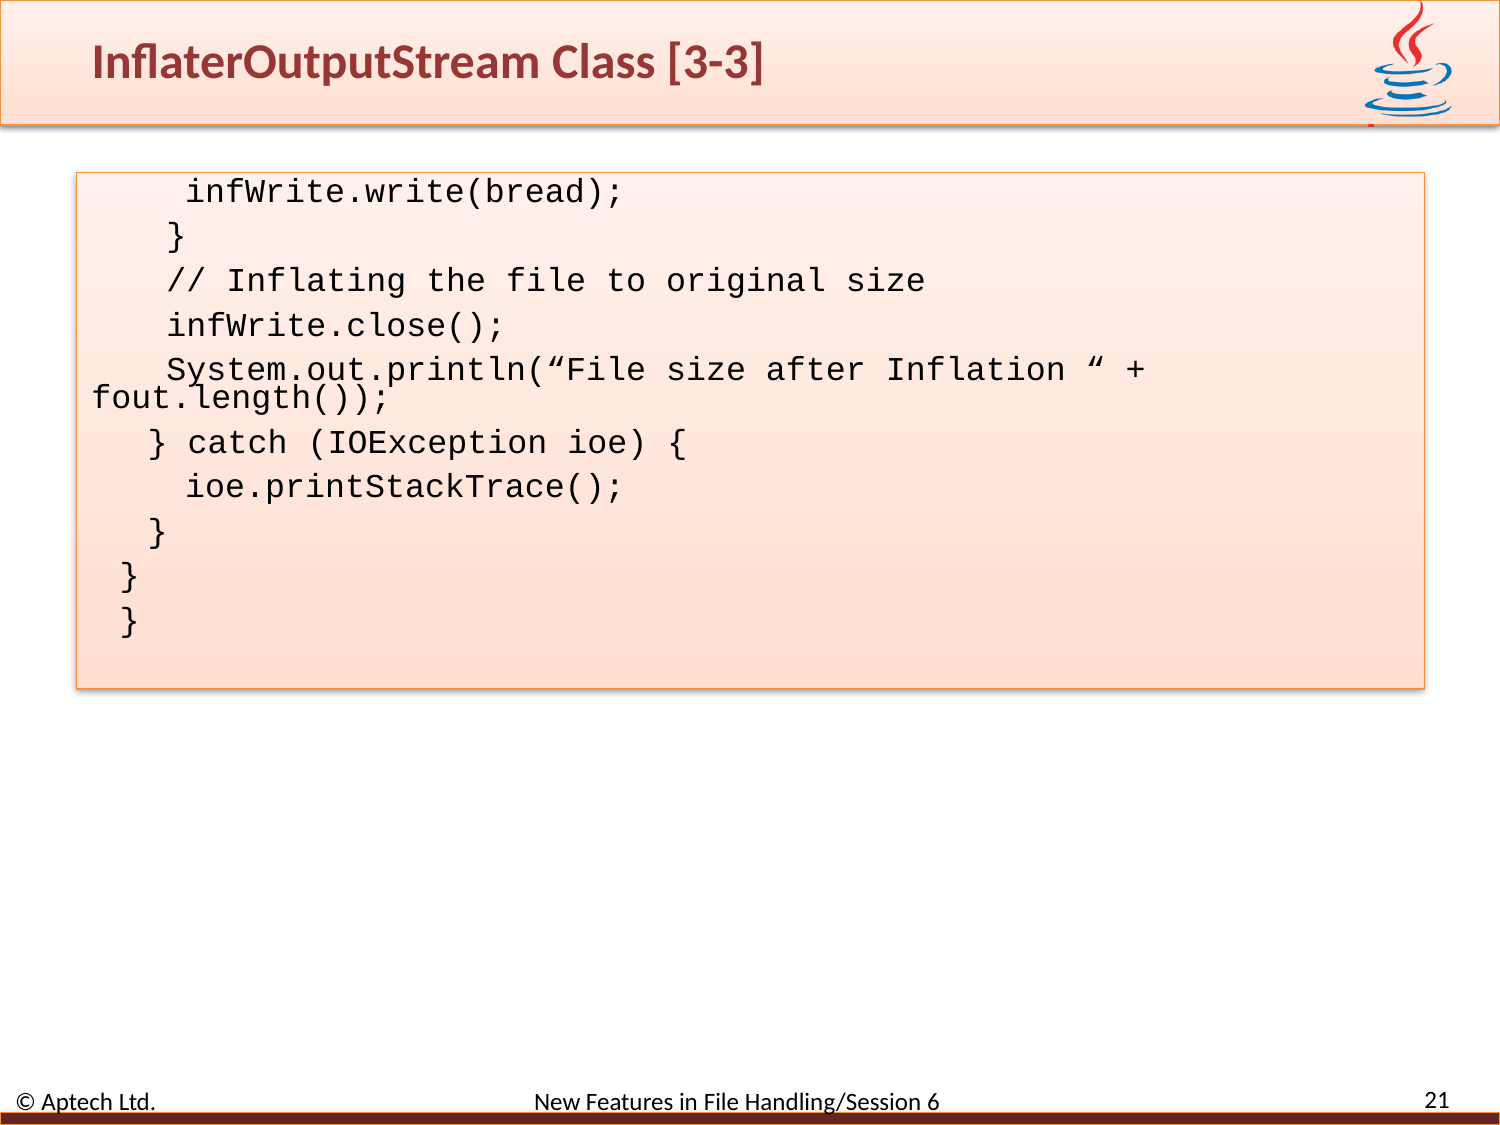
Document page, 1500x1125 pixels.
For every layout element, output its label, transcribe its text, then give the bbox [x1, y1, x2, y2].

footer © Aptech Ltd. New Features in File Handling/Session 6 [0, 1087, 1325, 1113]
text_box infWrite.write(bread); } // Inflating the file to original size infWrite.close(); System.out.println(“File size after Inflation “ + fout.length()); } catch (IOException ioe) { ioe.printStackTrace(); } } } [76, 172, 1425, 690]
title InflaterOutputStream Class [3-3] [76, 24, 1288, 93]
list [52, 149, 1424, 1013]
picture [1362, 0, 1454, 127]
slide_number 21 [1337, 1084, 1465, 1113]
